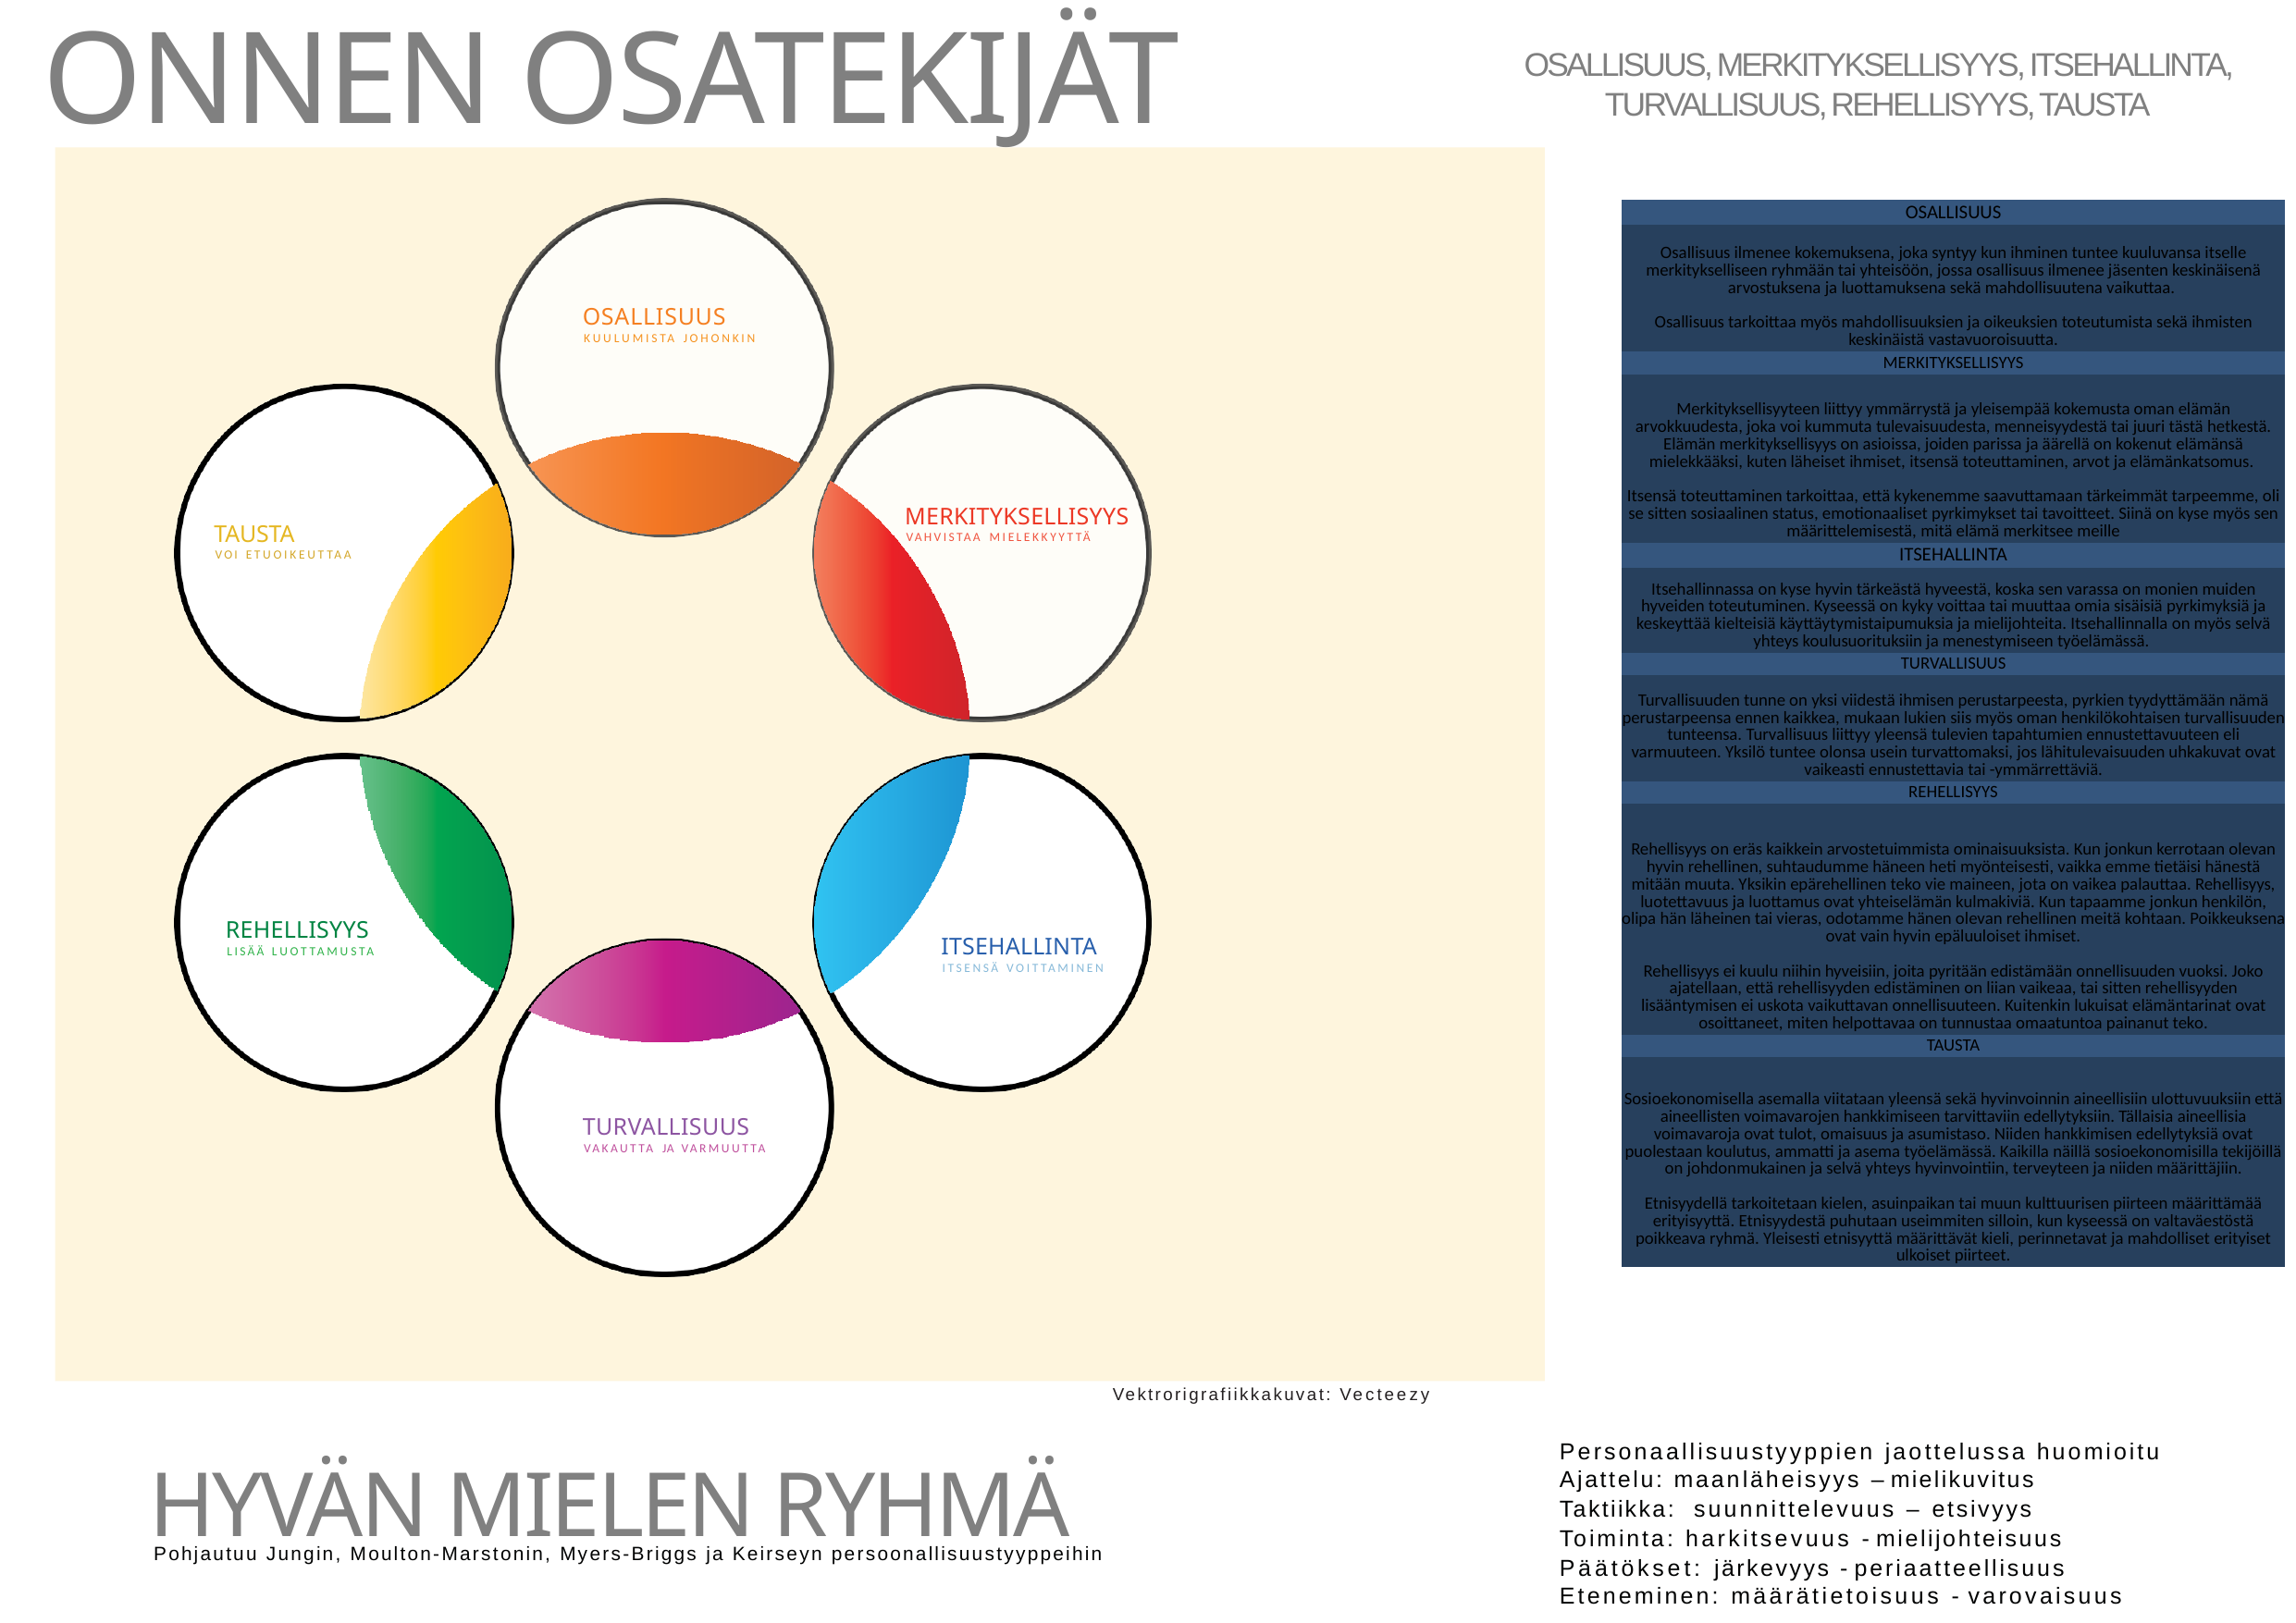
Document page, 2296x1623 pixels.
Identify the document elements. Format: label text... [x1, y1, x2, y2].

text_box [212, 300, 1136, 1158]
text_box HYVÄN MIELEN RYHMÄ [147, 1457, 1136, 1555]
table_cell MERKITYKSELLISYYS [1622, 351, 2285, 375]
table_cell ITSEHALLINTA [1622, 543, 2285, 568]
table_cell Osallisuus ilmenee kokemuksena, joka syntyy kun ihminen tuntee kuuluvansa itselle merkitykselliseen ryhmään tai yhteisöön, jossa osallisuus ilmenee jäsenten keskinäisenä arvostuksena ja luottamuksena sekä mahdollisuutena vaikuttaa. Osallisuus tarkoittaa myös mahdollisuuksien ja oikeuksien toteutumista sekä ihmisten keskinäistä vastavuoroisuutta. [1622, 225, 2285, 351]
table_cell Sosioekonomisella asemalla viitataan yleensä sekä hyvinvoinnin aineellisiin ulottuvuuksiin että aineellisten voimavarojen hankkimiseen tarvittaviin edellytyksiin. Tällaisia aineellisia voimavaroja ovat tulot, omaisuus ja asumistaso. Niiden hankkimisen edellytyksiä ovat puolestaan koulutus, ammatti ja asema työelämässä. Kaikilla näillä sosioekonomisilla tekijöillä on johdonmukainen ja selvä yhteys hyvinvointiin, terveyteen ja niiden määrittäjiin. Etnisyydellä tarkoitetaan kielen, asuinpaikan tai muun kulttuurisen piirteen määrittämää erityisyyttä. Etnisyydestä puhutaan useimmiten silloin, kun kyseessä on valtaväestöstä poikkeava ryhmä. Yleisesti etnisyyttä määrittävät kieli, perinnetavat ja mahdolliset erityiset ulkoiset piirteet. [1622, 1057, 2285, 1267]
table_cell Turvallisuuden tunne on yksi viidestä ihmisen perustarpeesta, pyrkien tyydyttämään nämä perustarpeensa ennen kaikkea, mukaan lukien siis myös oman henkilökohtaisen turvallisuuden tunteensa. Turvallisuus liittyy yleensä tulevien tapahtumien ennustettavuuteen eli varmuuteen. Yksilö tuntee olonsa usein turvattomaksi, jos lähitulevaisuuden uhkakuvat ovat vaikeasti ennustettavia tai -ymmärrettäviä. [1622, 675, 2285, 781]
table_cell Itsehallinnassa on kyse hyvin tärkeästä hyveestä, koska sen varassa on monien muiden hyveiden toteutuminen. Kyseessä on kyky voittaa tai muuttaa omia sisäisiä pyrkimyksiä ja keskeyttää kielteisiä käyttäytymistaipumuksia ja mielijohteita. Itsehallinnalla on myös selvä yhteys koulusuorituksiin ja menestymiseen työelämässä. [1622, 568, 2285, 653]
picture [174, 753, 1153, 1277]
table_cell REHELLISYYS [1622, 781, 2285, 804]
text_box ONNEN OSATEKIJÄT [41, 52, 1509, 149]
table_cell Merkityksellisyyteen liittyy ymmärrystä ja yleisempää kokemusta oman elämän arvokkuudesta, joka voi kummuta tulevaisuudesta, menneisyydestä tai juuri tästä hetkestä. Elämän merkityksellisyys on asioissa, joiden parissa ja äärellä on kokenut elämänsä mielekkääksi, kuten läheiset ihmiset, itsensä toteuttaminen, arvot ja elämänkatsomus. Itsensä toteuttaminen tarkoittaa, että kykenemme saavuttamaan tärkeimmät tarpeemme, oli se sitten sosiaalinen status, emotionaaliset pyrkimykset tai tavoitteet. Siinä on kyse myös sen määrittelemisestä, mitä elämä merkitsee meille [1622, 375, 2285, 543]
table_cell Rehellisyys on eräs kaikkein arvostetuimmista ominaisuuksista. Kun jonkun kerrotaan olevan hyvin rehellinen, suhtaudumme häneen heti myönteisesti, vaikka emme tietäisi hänestä mitään muuta. Yksikin epärehellinen teko vie maineen, jota on vaikea palauttaa. Rehellisyys, luotettavuus ja luottamus ovat yhteiselämän kulmakiviä. Kun tapaamme jonkun henkilön, olipa hän läheinen tai vieras, odotamme hänen olevan rehellinen meitä kohtaan. Poikkeuksena ovat vain hyvin epäluuloiset ihmiset. Rehellisyys ei kuulu niihin hyveisiin, joita pyritään edistämään onnellisuuden vuoksi. Joko ajatellaan, että rehellisyyden edistäminen on liian vaikeaa, tai sitten rehellisyyden lisääntymisen ei uskota vaikuttavan onnellisuuteen. Kuitenkin lukuisat elämäntarinat ovat osoittaneet, miten helpottavaa on tunnustaa omaatuntoa painanut teko. [1622, 804, 2285, 1035]
text_box Personaallisuustyyppien jaottelussa huomioitu Ajattelu: maanläheisyys – mielikuvitus Taktiikka: suunnittelevuus – etsivyys Toiminta: harkitsevuus - mielijohteisuus Päätökset: järkevyys - periaatteellisuus Eteneminen: määrätietoisuus - varovaisuus [1557, 1434, 2197, 1609]
picture [174, 198, 1153, 722]
text_box Vektrorigrafiikkakuvat: Vecteezy [1110, 1382, 1443, 1405]
table_cell TAUSTA [1622, 1035, 2285, 1057]
text_box OSALLISUUS, MERKITYKSELLISYYS, ITSEHALLINTA, TURVALLISUUS, REHELLISYYS, TAUSTA [1497, 41, 2258, 122]
text_box [55, 147, 1545, 1382]
table_header OSALLISUUS [1622, 200, 2285, 225]
table_cell TURVALLISUUS [1622, 653, 2285, 675]
text_box Pohjautuu Jungin, Moulton-Marstonin, Myers-Briggs ja Keirseyn persoonallisuustyyppeihin [152, 1539, 1185, 1565]
